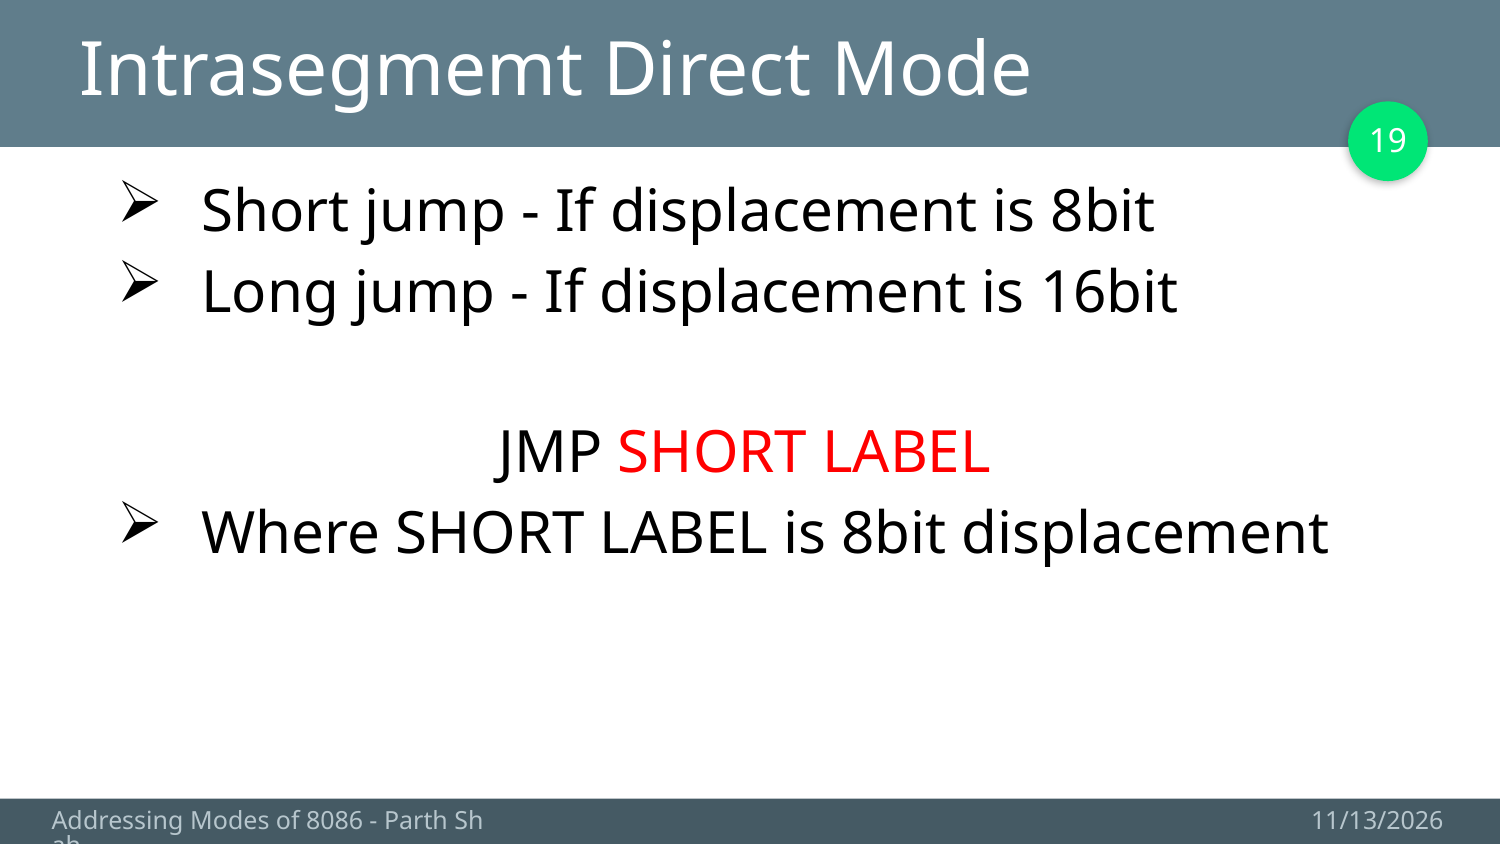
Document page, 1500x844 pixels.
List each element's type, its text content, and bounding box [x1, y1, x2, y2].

slide_number 19 [1343, 119, 1433, 165]
footer Addressing Modes of 8086 - Parth Shah [36, 798, 512, 844]
list Short jump - If displacement is 8bit Long jump - If displacement is 16bit JMP SHORT LABEL Where SHORT LABEL is 8bit displacement [102, 166, 1388, 722]
title Intrasegmemt Direct Mode [64, 23, 1447, 77]
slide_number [1108, 798, 1459, 844]
